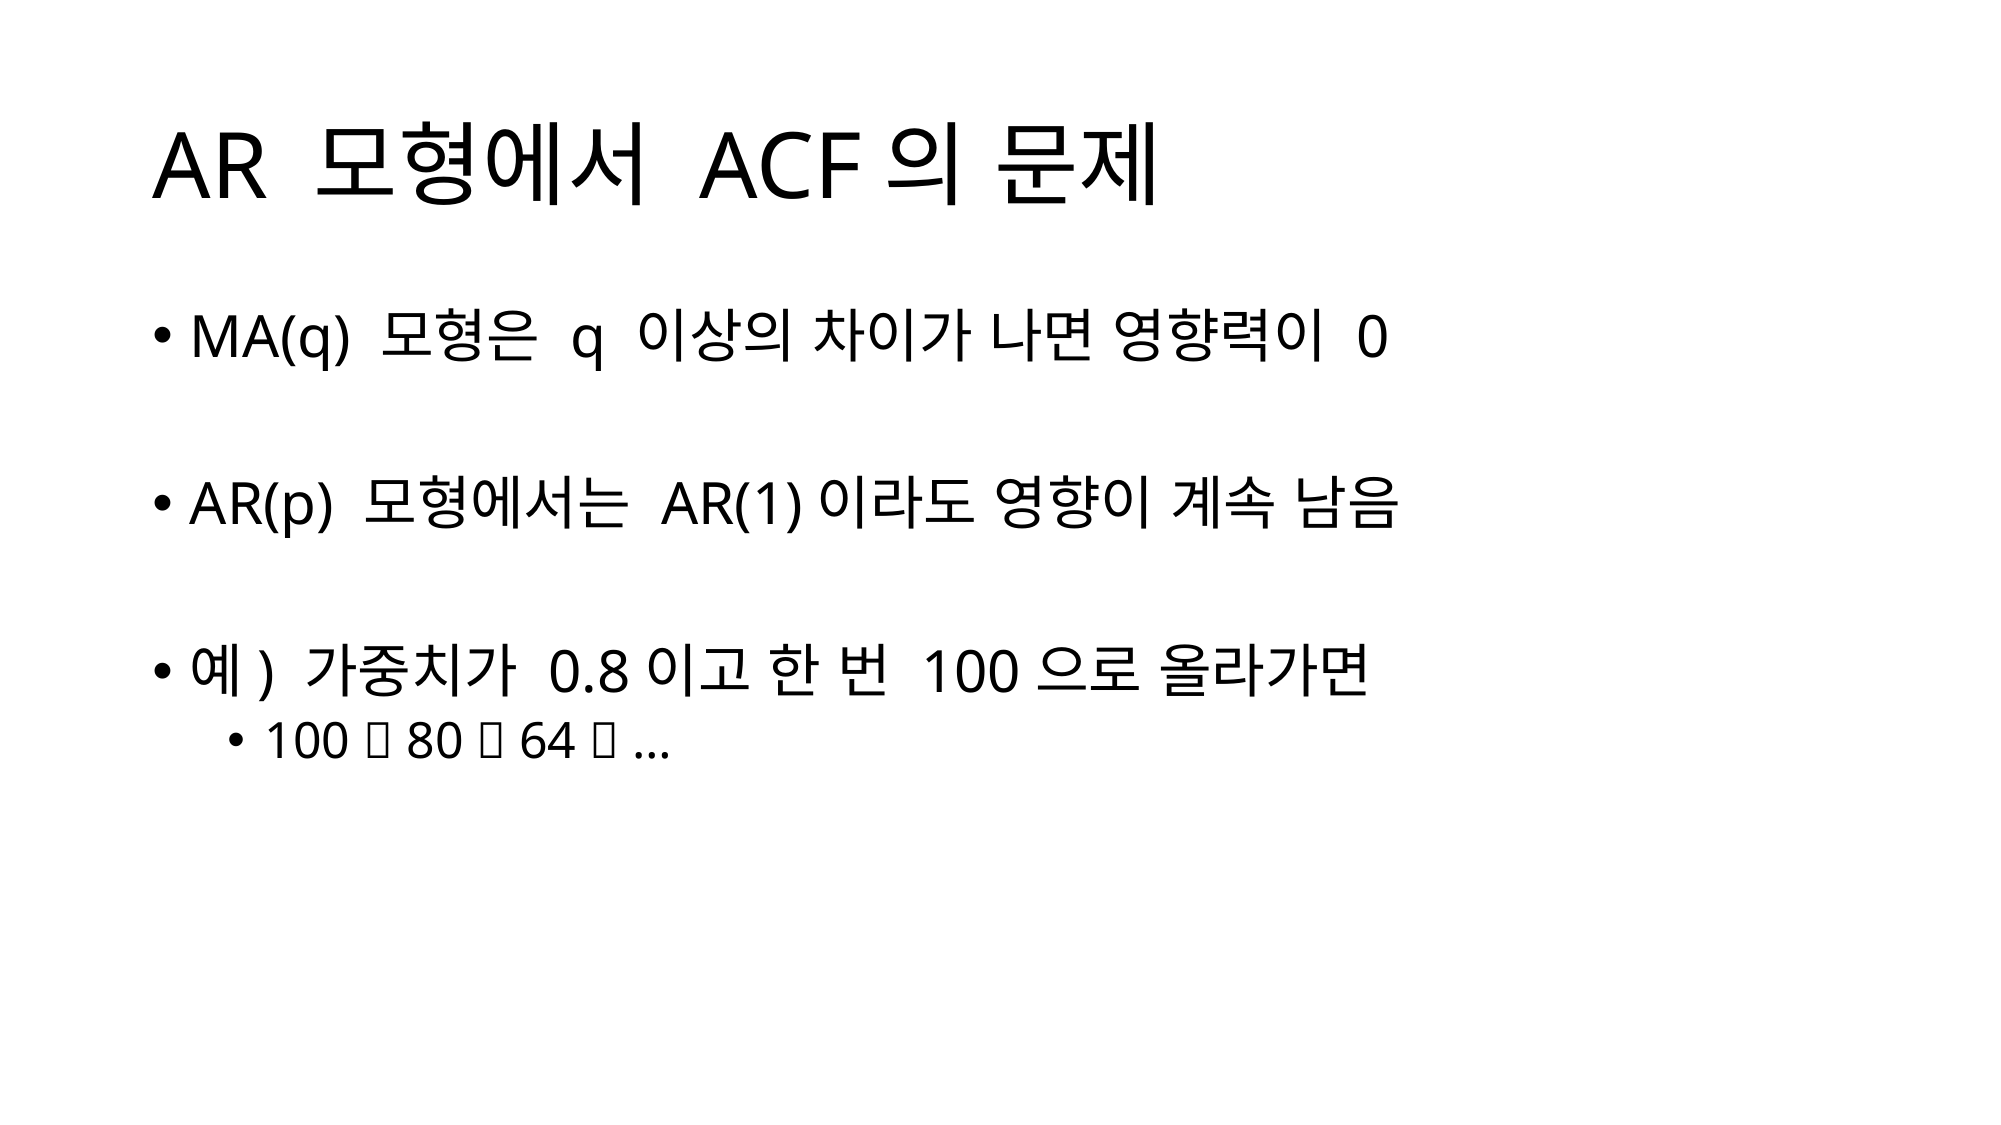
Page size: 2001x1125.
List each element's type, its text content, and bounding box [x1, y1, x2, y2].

list MA(q) 모형은 q 이상의 차이가 나면 영향력이 0 AR(p) 모형에서는 AR(1)이라도 영향이 계속 남음 예) 가중치가 0.8이고 한 번 100으로 올라가면 100  80  64  … [137, 299, 1863, 1014]
title AR 모형에서 ACF의 문제 [137, 59, 1863, 278]
